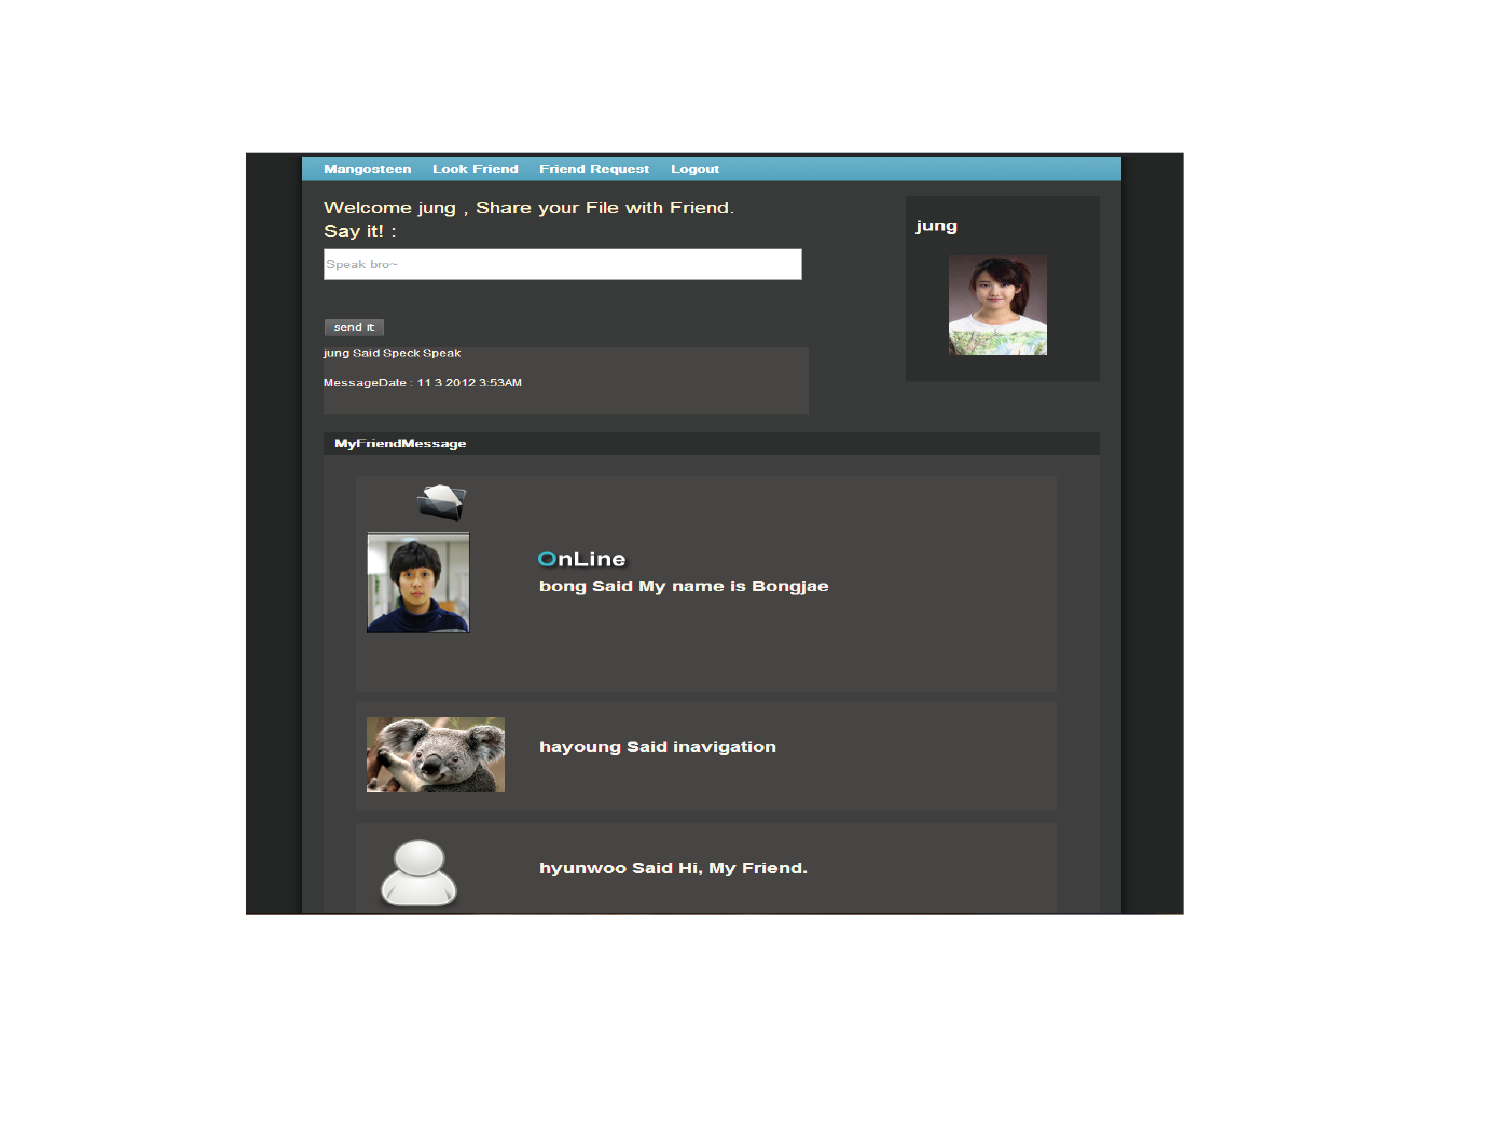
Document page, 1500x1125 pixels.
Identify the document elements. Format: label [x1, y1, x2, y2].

picture [245, 152, 1184, 915]
